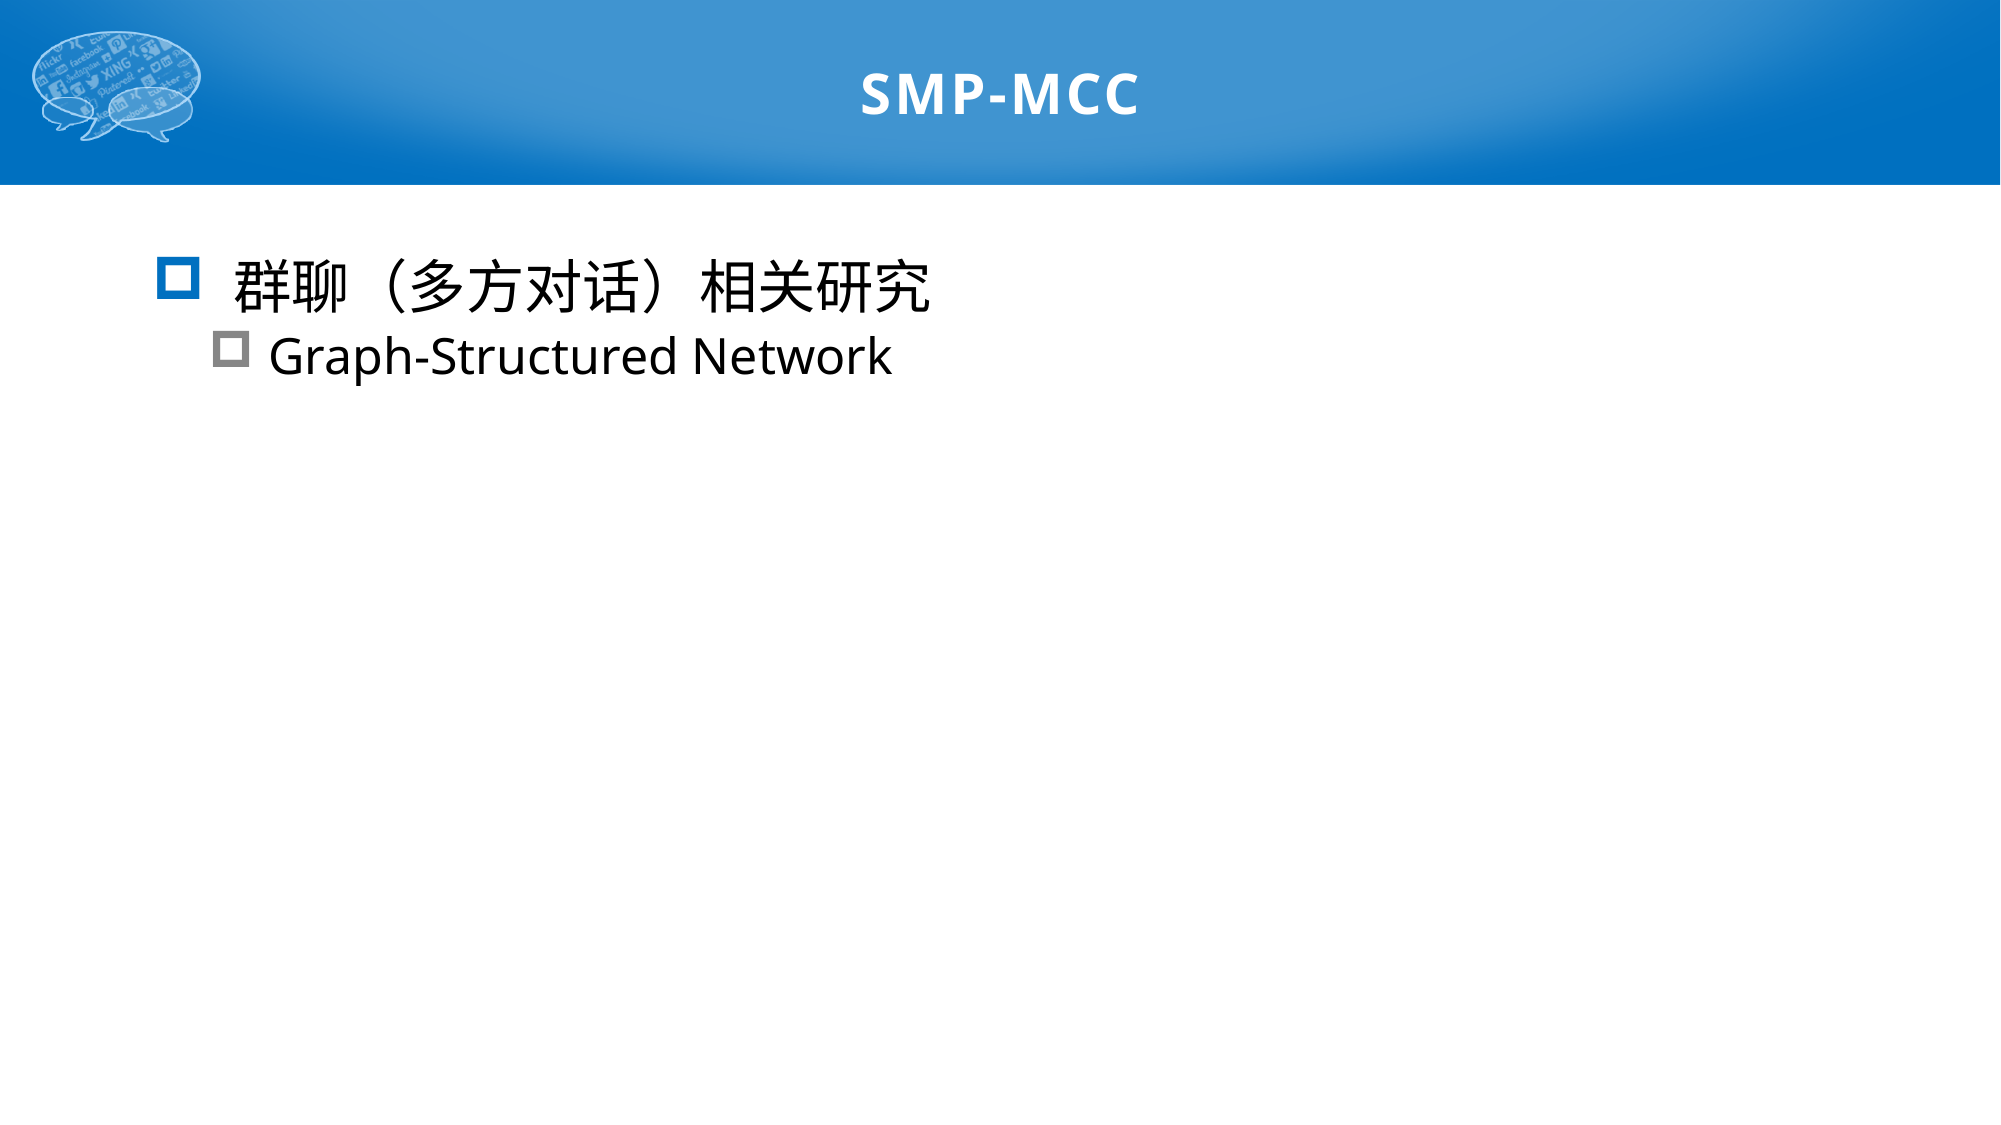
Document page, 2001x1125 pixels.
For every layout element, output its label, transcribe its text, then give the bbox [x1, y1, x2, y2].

list 群聊（多方对话）相关研究 Graph-Structured Network [137, 250, 1863, 1014]
title SMP-MCC [0, 34, 2000, 160]
picture [0, 0, 2001, 1125]
